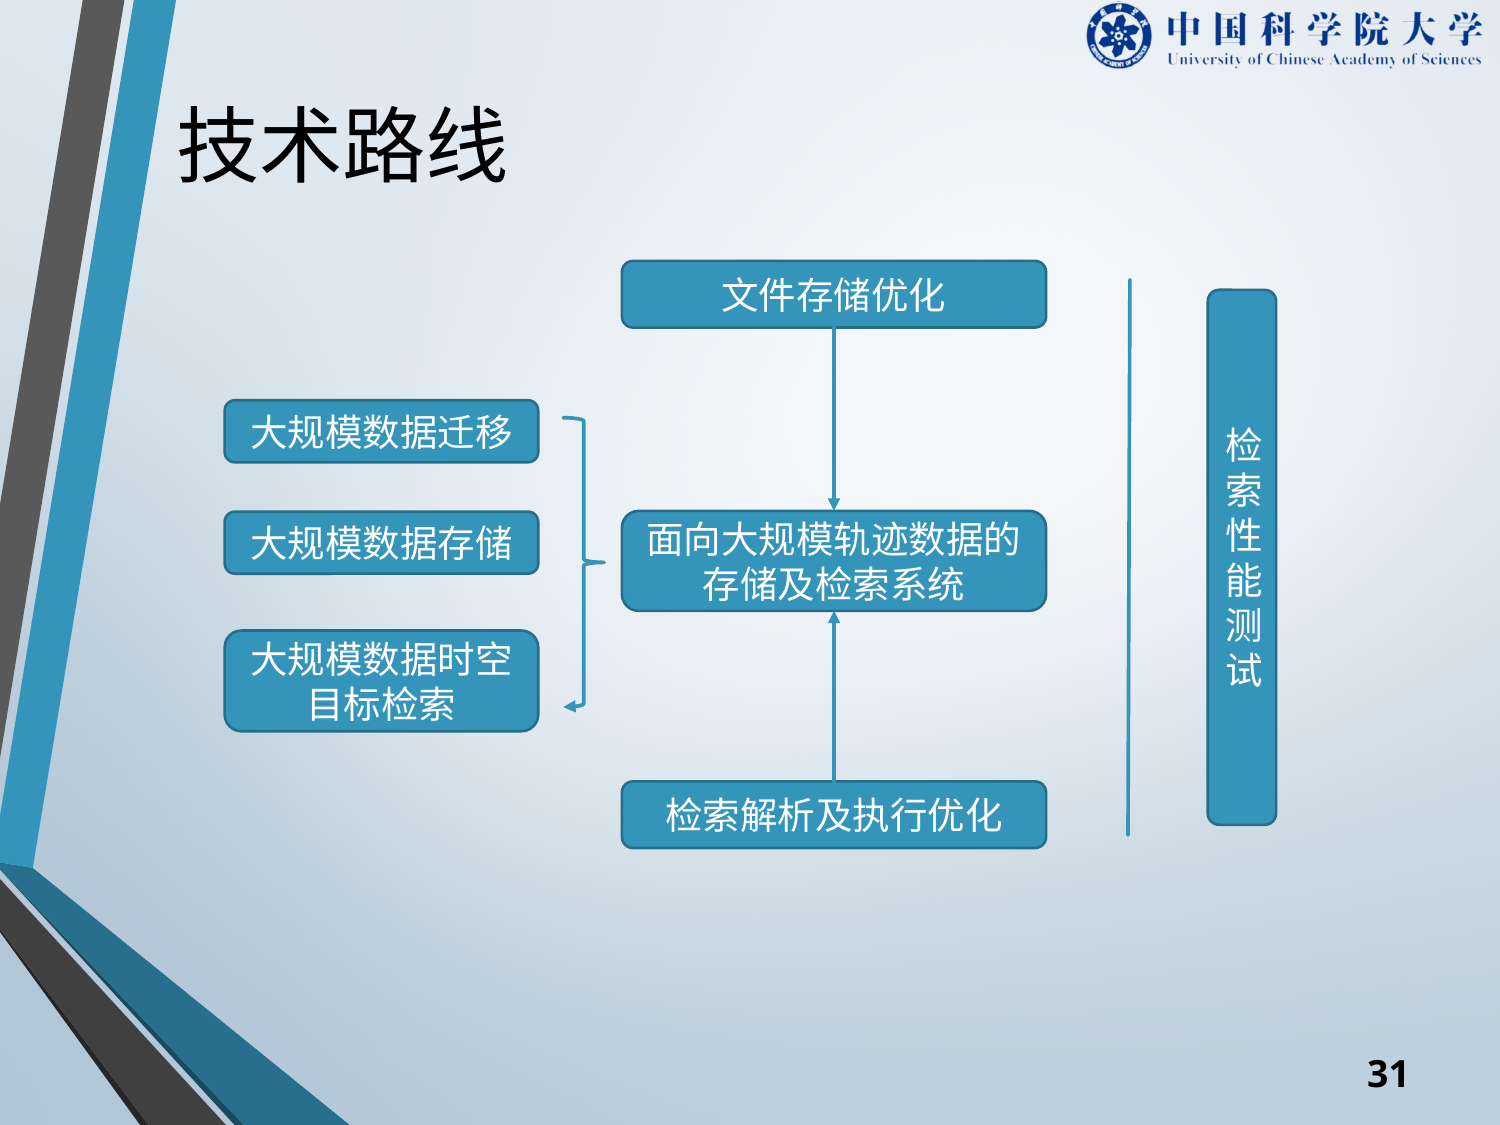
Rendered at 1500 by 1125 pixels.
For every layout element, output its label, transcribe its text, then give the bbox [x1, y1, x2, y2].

title 技术路线 [161, 75, 1425, 211]
text_box 大规模数据时空目标检索 [223, 629, 540, 733]
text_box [1127, 279, 1131, 836]
text_box 大规模数据迁移 [223, 398, 540, 464]
text_box [561, 415, 607, 713]
text_box 检索性能测试 [1206, 288, 1278, 827]
text_box 文件存储优化 [620, 259, 1048, 329]
text_box 检索解析及执行优化 [620, 780, 1048, 850]
text_box 面向大规模轨迹数据的存储及检索系统 [620, 509, 1048, 613]
slide_number 30 [1340, 1045, 1425, 1106]
picture [1081, 1, 1500, 73]
text_box 大规模数据存储 [223, 510, 540, 576]
